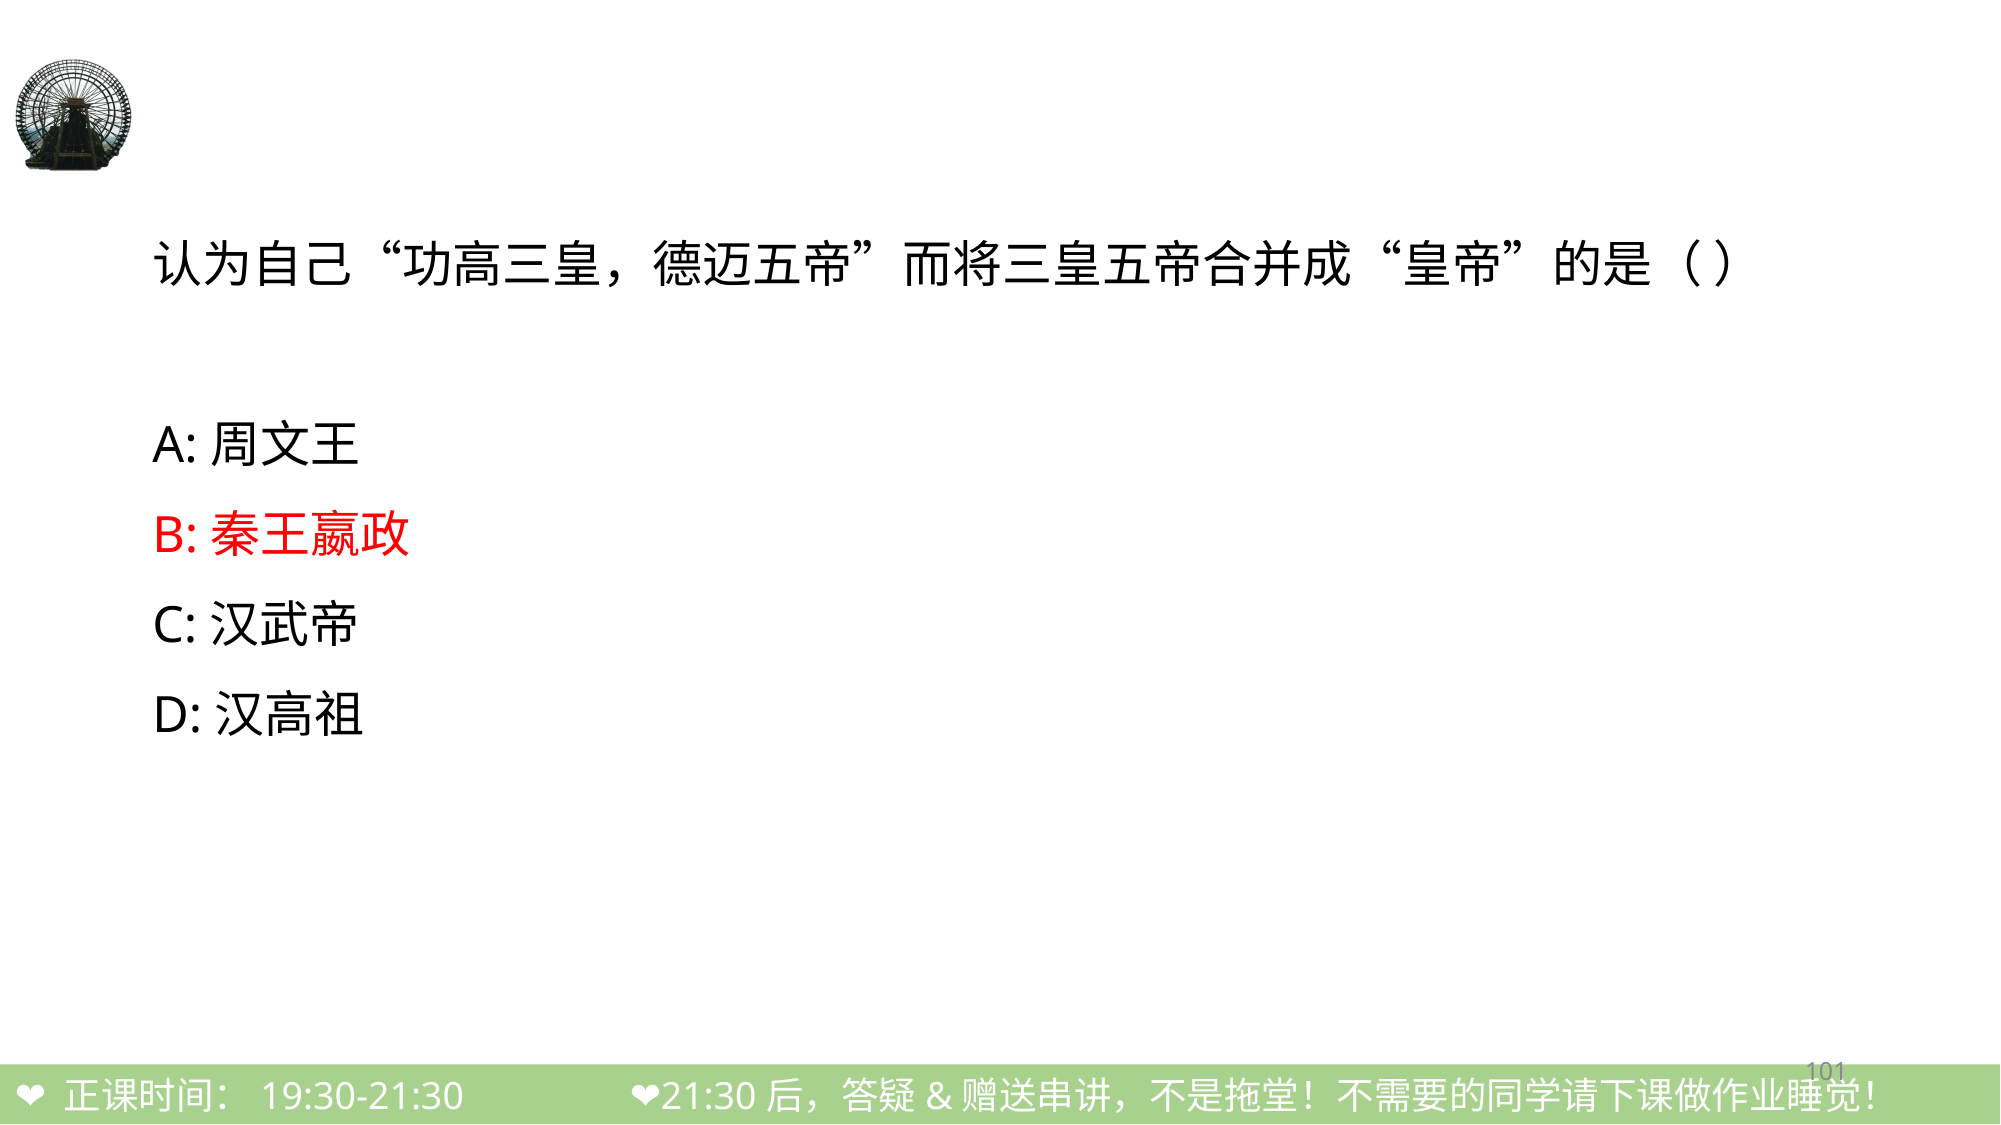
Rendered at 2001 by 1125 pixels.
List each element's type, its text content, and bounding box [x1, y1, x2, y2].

slide_number 101 [1412, 1042, 1863, 1103]
list 认为自己“功高三皇，德迈五帝”而将三皇五帝合并成“皇帝”的是（ ） A:周文王 B:秦王嬴政 C:汉武帝 D:汉高祖 [137, 195, 1863, 1014]
picture [6, 58, 138, 181]
